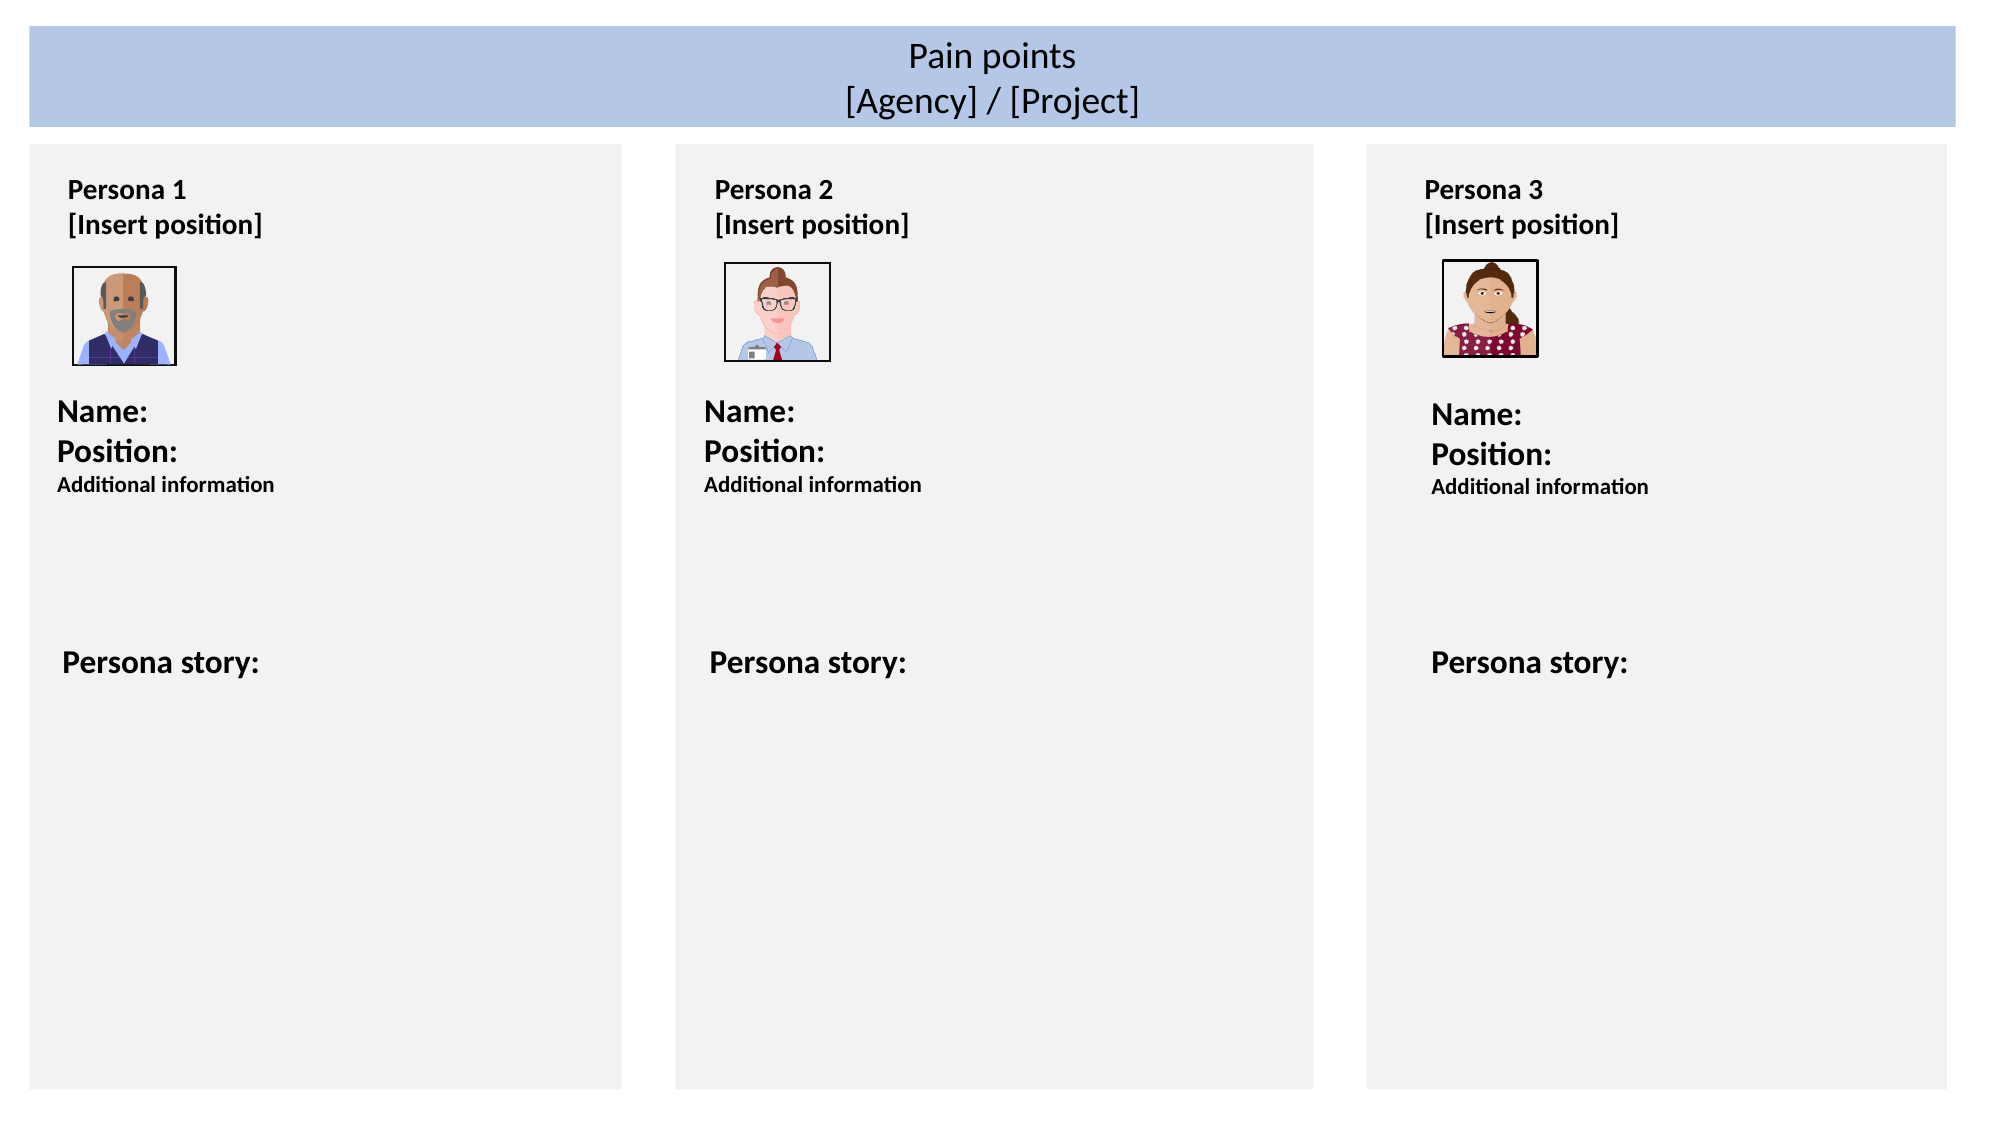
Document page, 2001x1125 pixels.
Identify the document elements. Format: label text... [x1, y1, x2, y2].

text_box Pain points [Agency] / [Project] [29, 26, 1956, 127]
text_box Persona story: [709, 640, 1175, 796]
text_box Name: Position: Additional information [57, 389, 523, 612]
text_box [674, 143, 1314, 1090]
text_box Name: Position: Additional information [1431, 391, 1897, 615]
text_box Persona 2 [Insert position] [704, 164, 1175, 246]
text_box Persona story: [1431, 640, 1897, 796]
text_box Persona story: [62, 640, 528, 796]
text_box Persona 1 [Insert position] [57, 164, 528, 246]
text_box [28, 143, 623, 1090]
text_box Overview: <Project> in the ATO [513, 127, 991, 139]
picture [1444, 261, 1536, 356]
text_box Persona 3 [Insert position] [1413, 164, 1884, 246]
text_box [724, 262, 830, 361]
text_box [1366, 143, 1948, 1090]
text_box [72, 266, 176, 366]
text_box Name: Position: Additional information [704, 389, 1170, 612]
